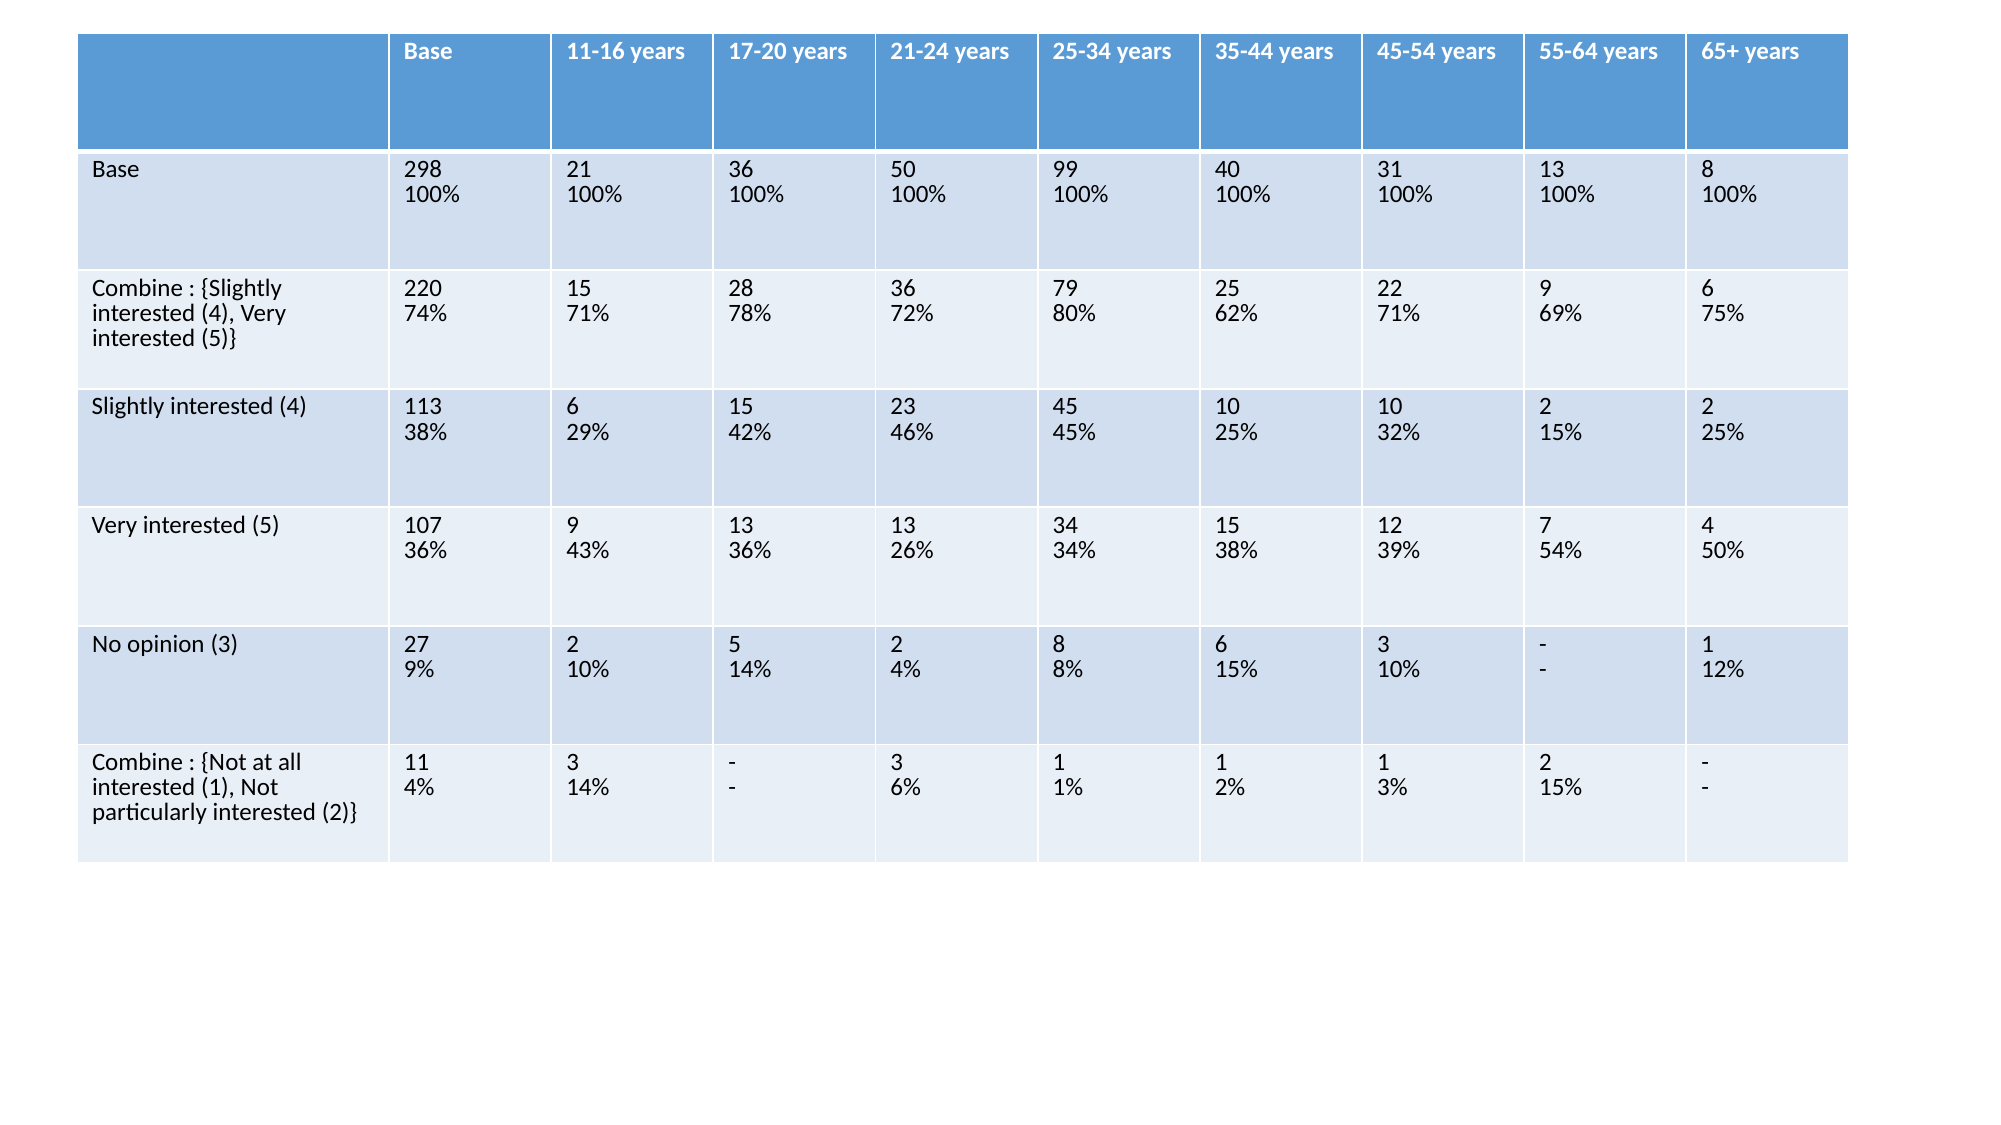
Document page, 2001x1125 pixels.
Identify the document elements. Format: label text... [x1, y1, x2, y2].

table_cell 3 10% [1363, 627, 1523, 744]
table_cell 10 32% [1363, 390, 1523, 506]
table_cell 79 80% [1039, 271, 1199, 388]
table_header 17-20 years [714, 34, 875, 149]
table_cell 2 10% [552, 627, 712, 744]
table_cell 6 75% [1687, 271, 1848, 388]
table_cell 13 100% [1525, 154, 1685, 269]
table_cell 8 100% [1687, 154, 1848, 269]
table_cell - - [1687, 745, 1848, 862]
table_cell 36 72% [876, 271, 1037, 388]
table_cell 25 62% [1201, 271, 1361, 388]
table_cell 10 25% [1201, 390, 1361, 506]
table_cell - - [1525, 627, 1685, 744]
table_cell 2 4% [876, 627, 1037, 744]
table_cell Combine : {Not at all interested (1), Not particularly interested (2)} [78, 745, 388, 862]
table_cell 40 100% [1201, 154, 1361, 269]
table_cell No opinion (3) [78, 627, 388, 744]
table_cell 50 100% [876, 154, 1037, 269]
table_cell 1 1% [1039, 745, 1199, 862]
table_cell 9 43% [552, 508, 712, 625]
table_cell 7 54% [1525, 508, 1685, 625]
table_cell 5 14% [714, 627, 875, 744]
table_cell 6 29% [552, 390, 712, 506]
table_cell 220 74% [390, 271, 550, 388]
table_cell 99 100% [1039, 154, 1199, 269]
table_cell 113 38% [390, 390, 550, 506]
table_cell Slightly interested (4) [78, 390, 388, 506]
table_header 35-44 years [1201, 34, 1361, 149]
table_cell 1 3% [1363, 745, 1523, 862]
table_cell 12 39% [1363, 508, 1523, 625]
table_cell 34 34% [1039, 508, 1199, 625]
table_cell 2 25% [1687, 390, 1848, 506]
table_header 21-24 years [876, 34, 1037, 149]
table_header 65+ years [1687, 34, 1848, 149]
table_cell 15 42% [714, 390, 875, 506]
table_cell 1 12% [1687, 627, 1848, 744]
table_cell 4 50% [1687, 508, 1848, 625]
table_cell 23 46% [876, 390, 1037, 506]
table_header Base [390, 34, 550, 149]
table_cell 22 71% [1363, 271, 1523, 388]
table_cell Base [78, 154, 388, 269]
table_cell 45 45% [1039, 390, 1199, 506]
table_header 11-16 years [552, 34, 712, 149]
table_cell 107 36% [390, 508, 550, 625]
table_cell 27 9% [390, 627, 550, 744]
table_cell 36 100% [714, 154, 875, 269]
table_cell 28 78% [714, 271, 875, 388]
table_cell 15 38% [1201, 508, 1361, 625]
table_cell 13 26% [876, 508, 1037, 625]
table_header 45-54 years [1363, 34, 1523, 149]
table_cell 15 71% [552, 271, 712, 388]
table_cell 9 69% [1525, 271, 1685, 388]
table_header 55-64 years [1525, 34, 1685, 149]
table_cell 6 15% [1201, 627, 1361, 744]
table_header 25-34 years [1039, 34, 1199, 149]
table_cell 2 15% [1525, 390, 1685, 506]
table_cell 1 2% [1201, 745, 1361, 862]
table_cell 298 100% [390, 154, 550, 269]
table_cell 13 36% [714, 508, 875, 625]
table_cell 21 100% [552, 154, 712, 269]
table_cell Very interested (5) [78, 508, 388, 625]
table_cell 3 14% [552, 745, 712, 862]
table_header [78, 34, 388, 149]
table_cell - - [714, 745, 875, 862]
table_cell Combine : {Slightly interested (4), Very interested (5)} [78, 271, 388, 388]
table_cell 11 4% [390, 745, 550, 862]
table_cell 31 100% [1363, 154, 1523, 269]
table_cell 8 8% [1039, 627, 1199, 744]
table_cell 2 15% [1525, 745, 1685, 862]
table_cell 3 6% [876, 745, 1037, 862]
